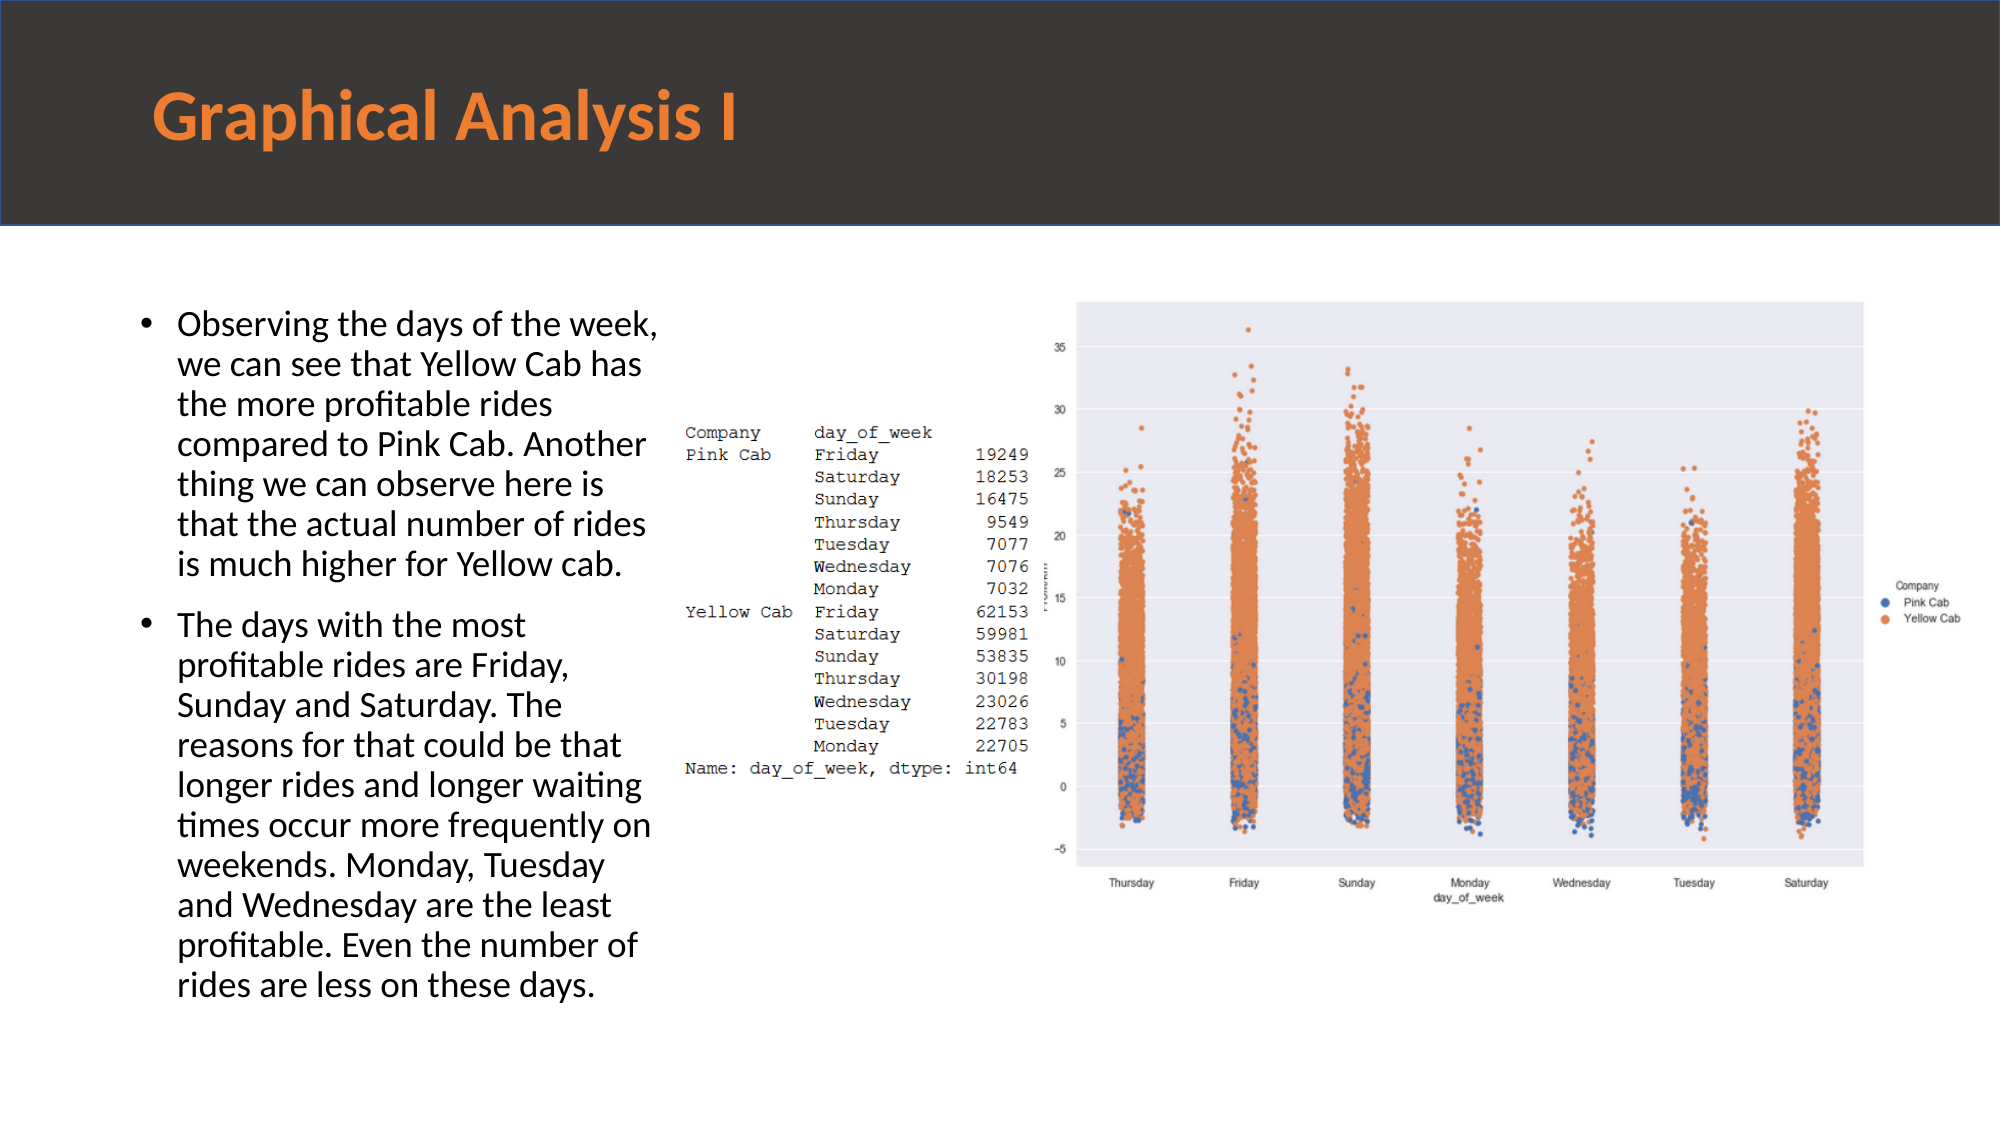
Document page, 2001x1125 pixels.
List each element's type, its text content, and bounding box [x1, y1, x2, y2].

title Graphical Analysis I [137, 7, 1863, 225]
picture [679, 297, 1988, 905]
list Observing the days of the week, we can see that Yellow Cab has the more profitable rides compared to Pink Cab. Another thing we can observe here is that the actual number of rides is much higher for Yellow cab. The days with the most profitable rides are Friday, Sunday and Saturday. The reasons for that could be that longer rides and longer waiting times occur more frequently on weekends. Monday, Tuesday and Wednesday are the least profitable. Even the number of rides are less on these days. [125, 297, 680, 1058]
text_box [0, 0, 2000, 226]
